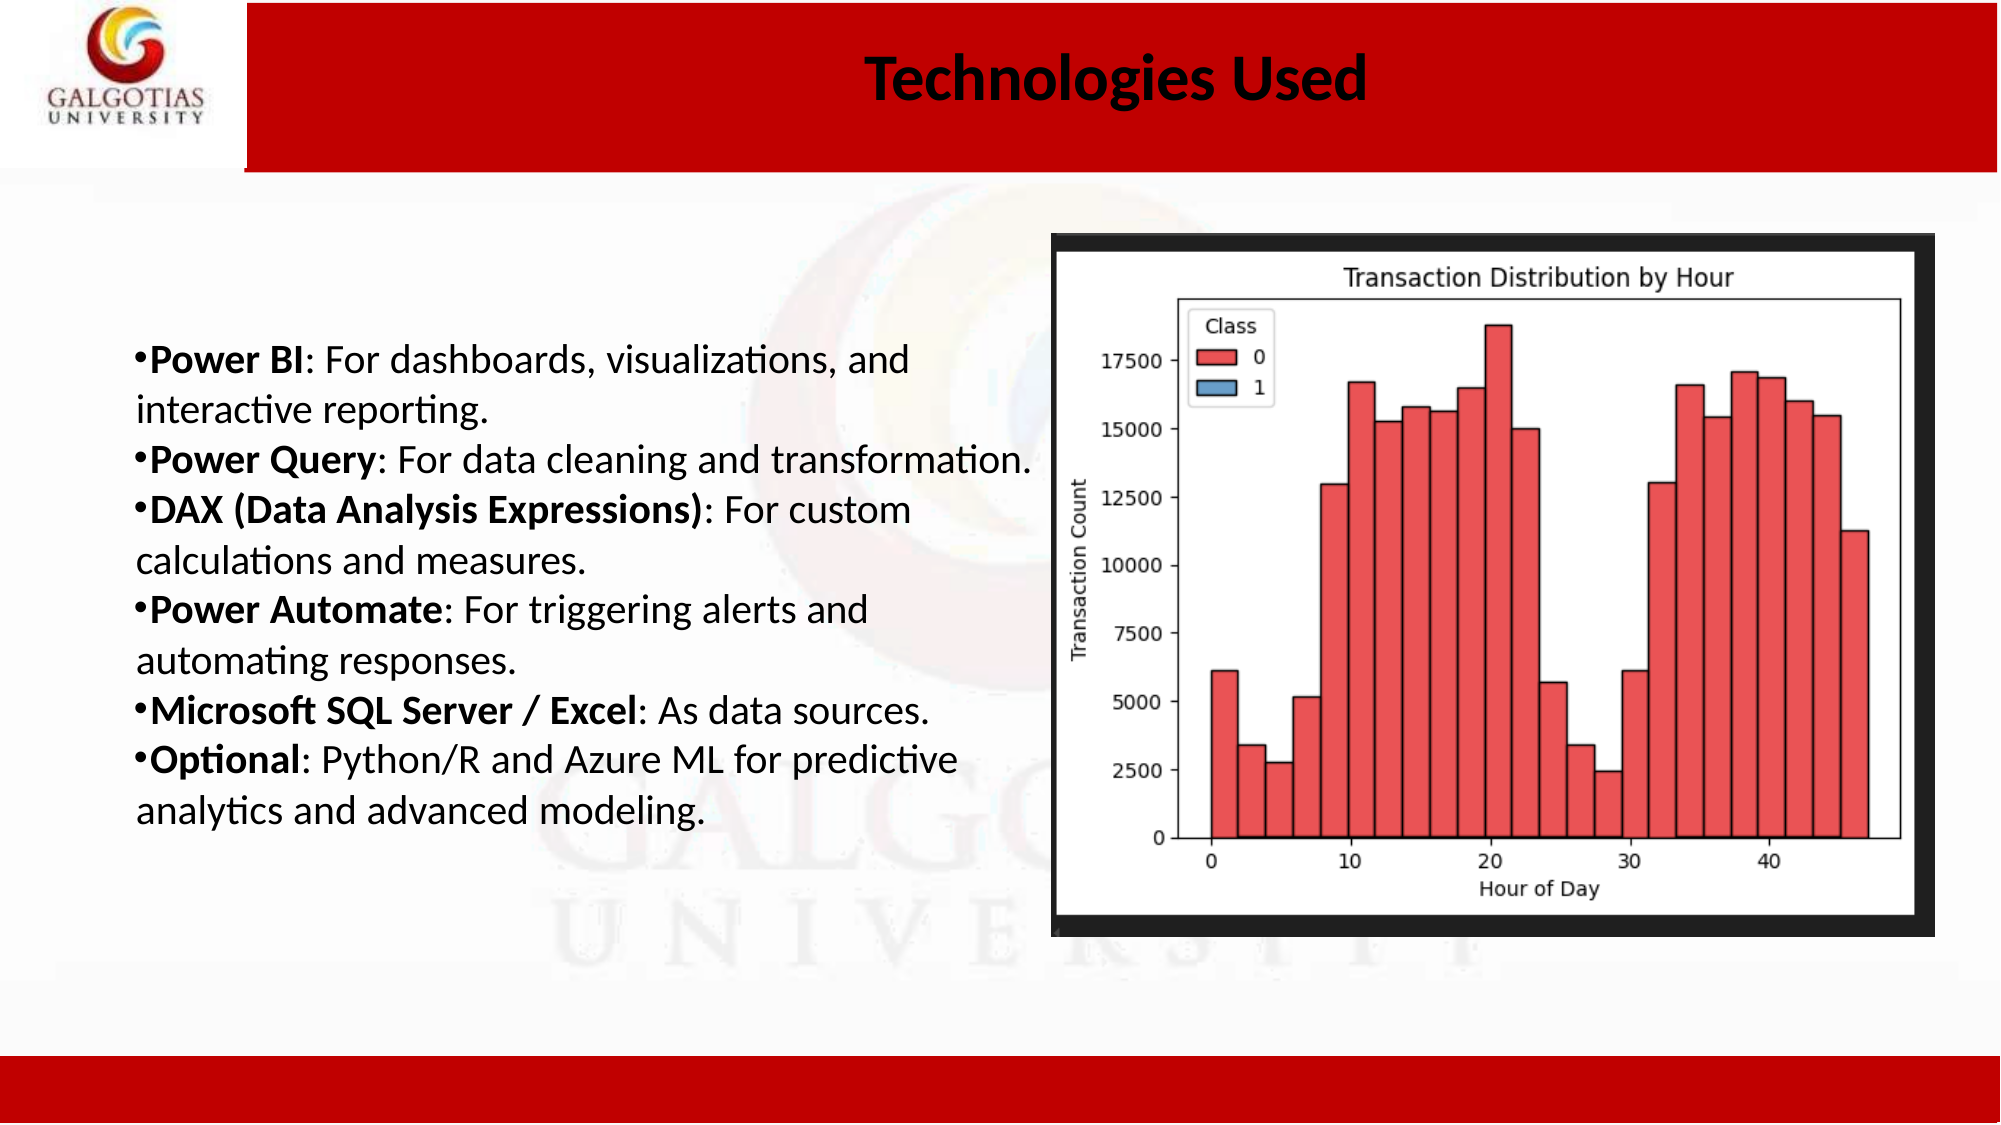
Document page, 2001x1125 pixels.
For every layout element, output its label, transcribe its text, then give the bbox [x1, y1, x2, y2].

title Technologies Used [3, 0, 1998, 222]
text_box [0, 1056, 2000, 1123]
picture [0, 0, 2001, 1125]
text_box Power BI: For dashboards, visualizations, and interactive reporting. Power Query: For data cleaning and transformation. DAX (Data Analysis Expressions): For custom calculations and measures. Power Automate: For triggering alerts and automating responses. Microsoft SQL Server / Excel: As data sources. Optional: Python/R and Azure ML for predictive analytics and advanced modeling. [133, 329, 1040, 833]
